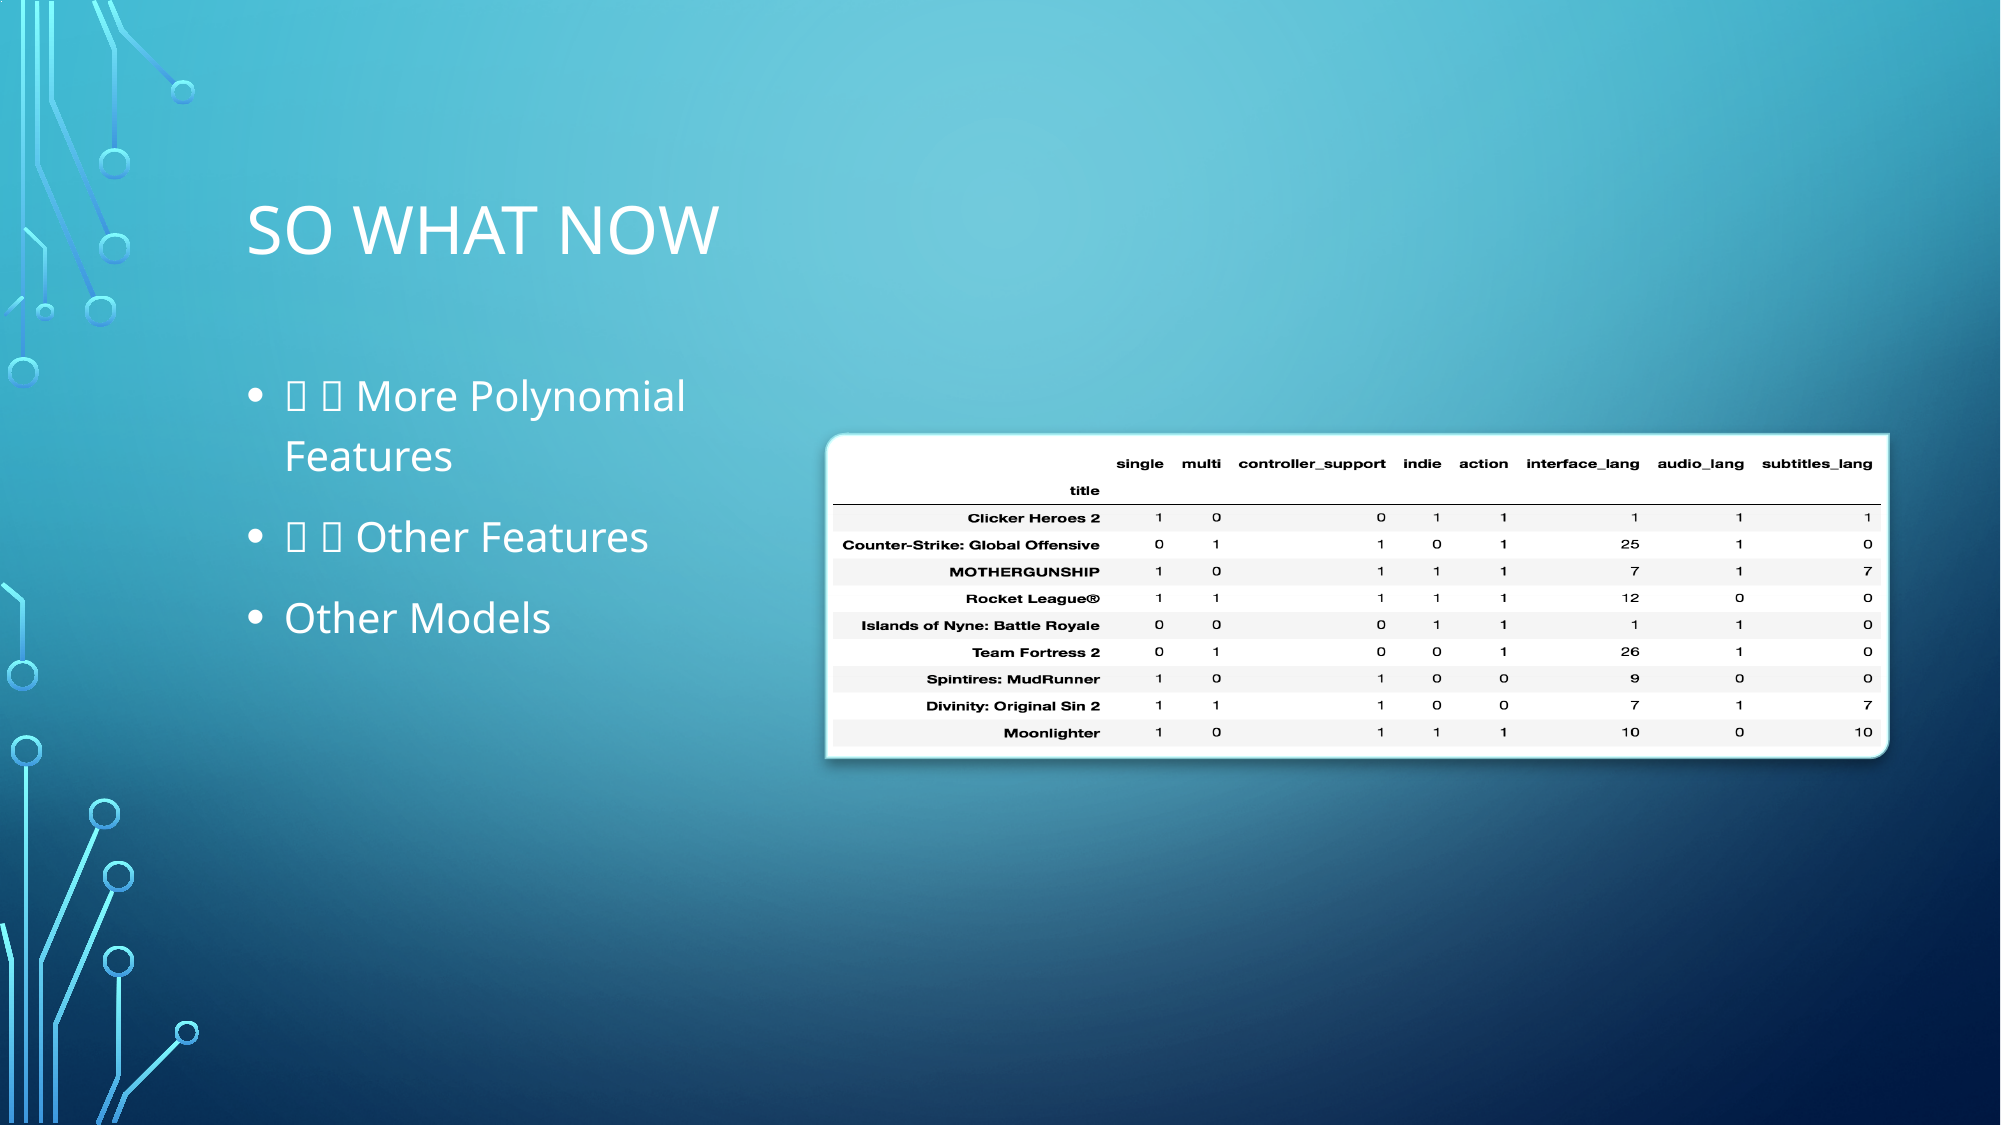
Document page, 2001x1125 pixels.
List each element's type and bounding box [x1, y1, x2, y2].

text_box [0, 0, 201, 1125]
picture [201, 0, 2000, 1125]
